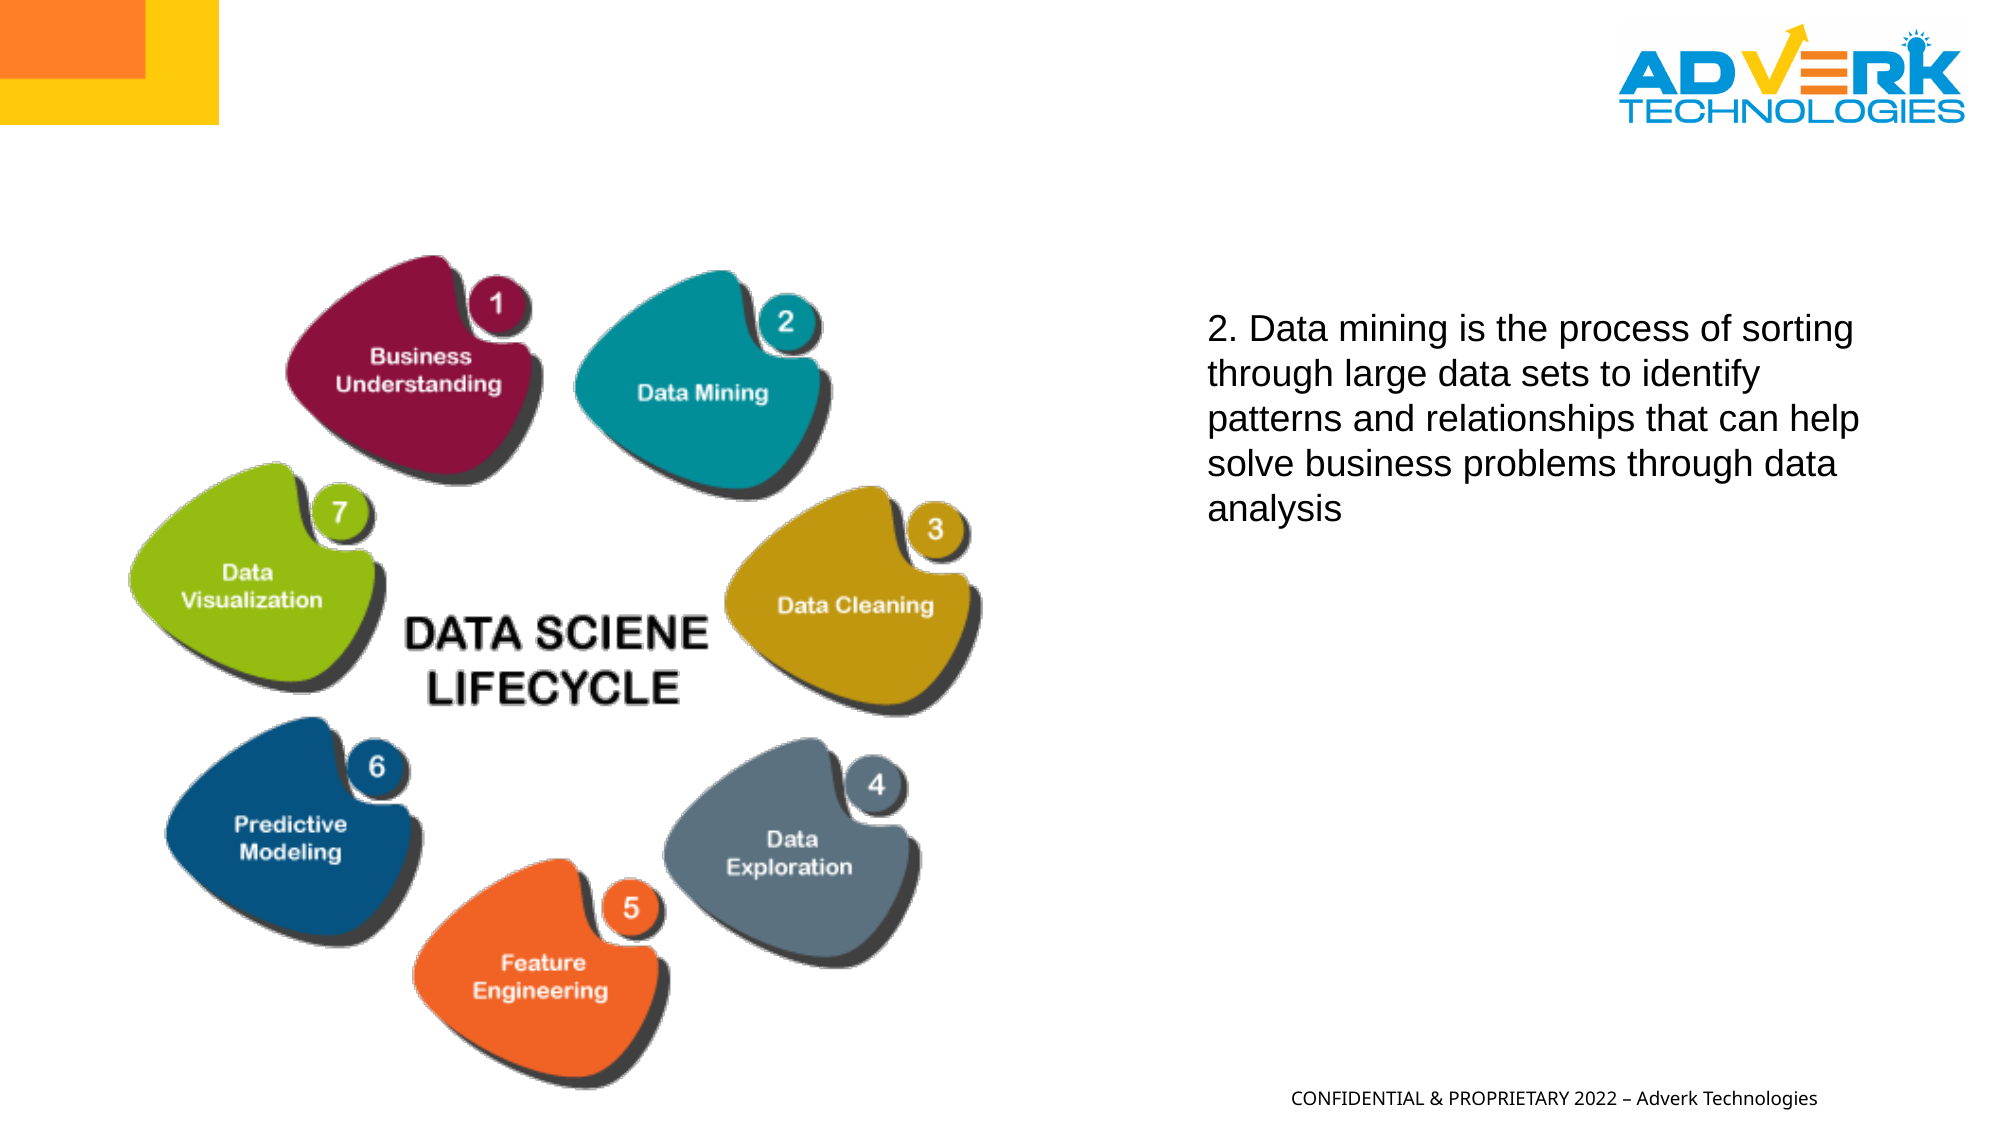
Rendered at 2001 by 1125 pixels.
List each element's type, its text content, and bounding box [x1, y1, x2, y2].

picture [1618, 22, 1967, 125]
picture [44, 237, 1085, 1094]
text_box 2. Data mining is the process of sorting through large data sets to identify patterns and relationships that can help solve business problems through data analysis [1192, 296, 1895, 537]
text_box CONFIDENTIAL & PROPRIETARY 2022 – Adverk Technologies [1249, 1080, 1859, 1116]
picture [0, 0, 219, 125]
